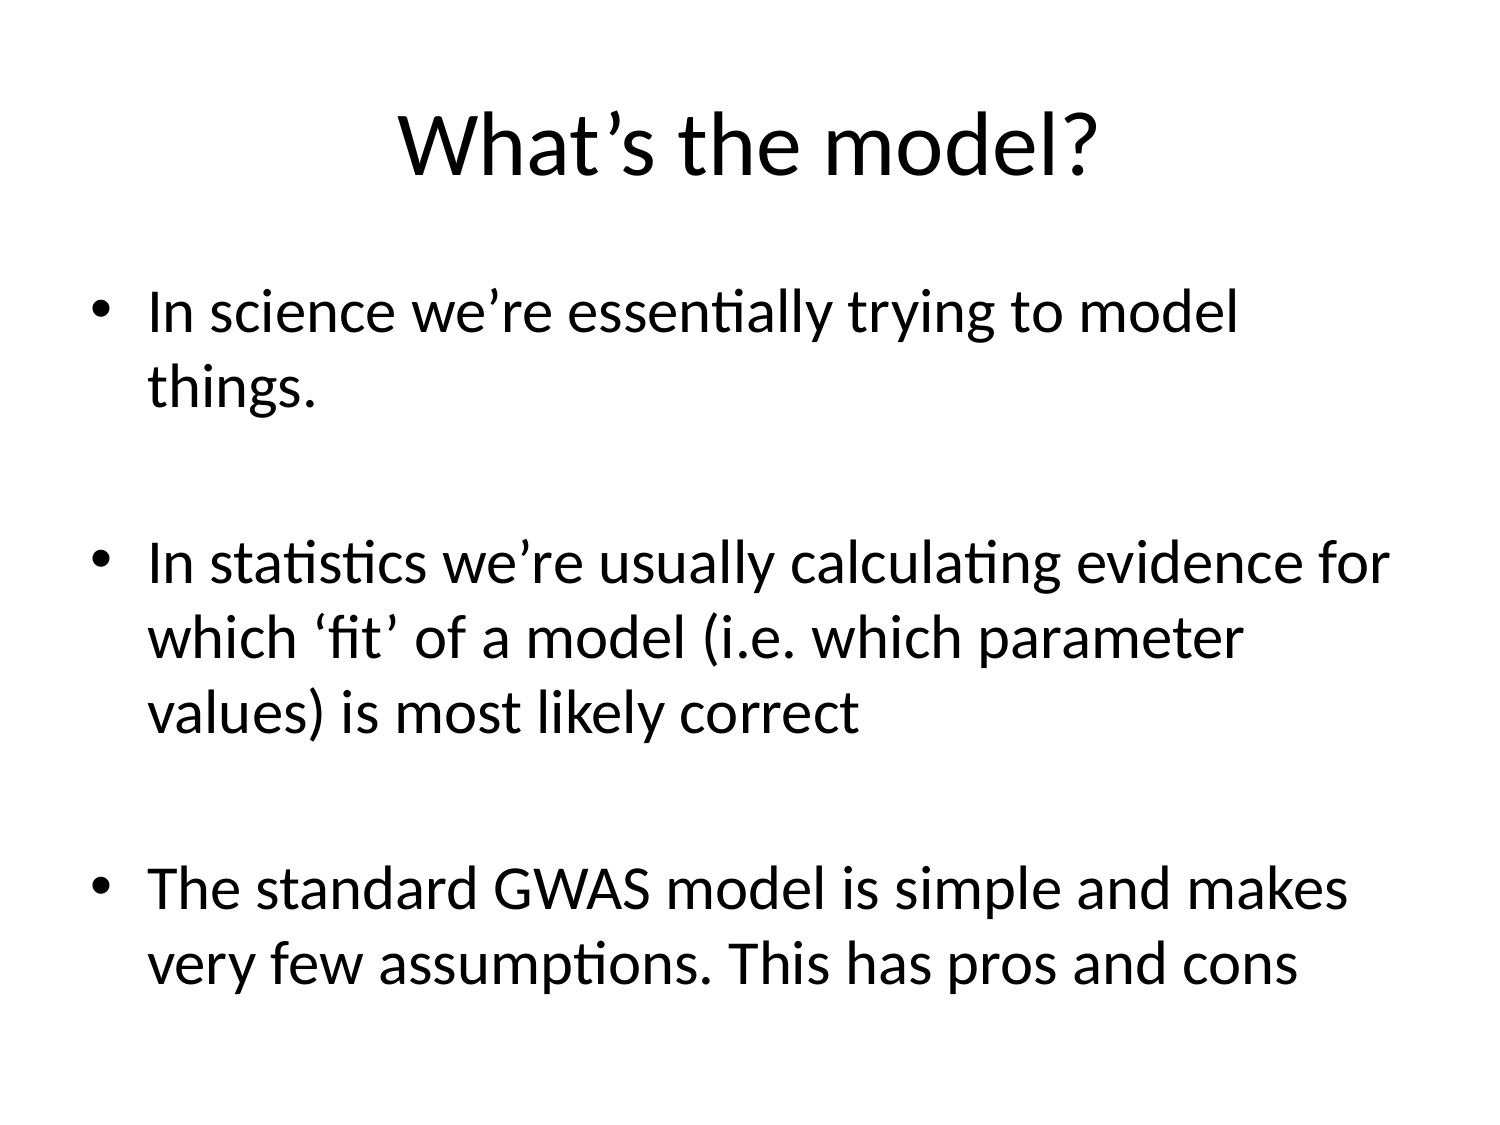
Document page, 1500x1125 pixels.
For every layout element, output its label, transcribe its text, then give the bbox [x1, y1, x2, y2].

list In science we’re essentially trying to model things. In statistics we’re usually calculating evidence for which ‘fit’ of a model (i.e. which parameter values) is most likely correct The standard GWAS model is simple and makes very few assumptions. This has pros and cons [75, 262, 1425, 1005]
title What’s the model? [75, 45, 1425, 233]
